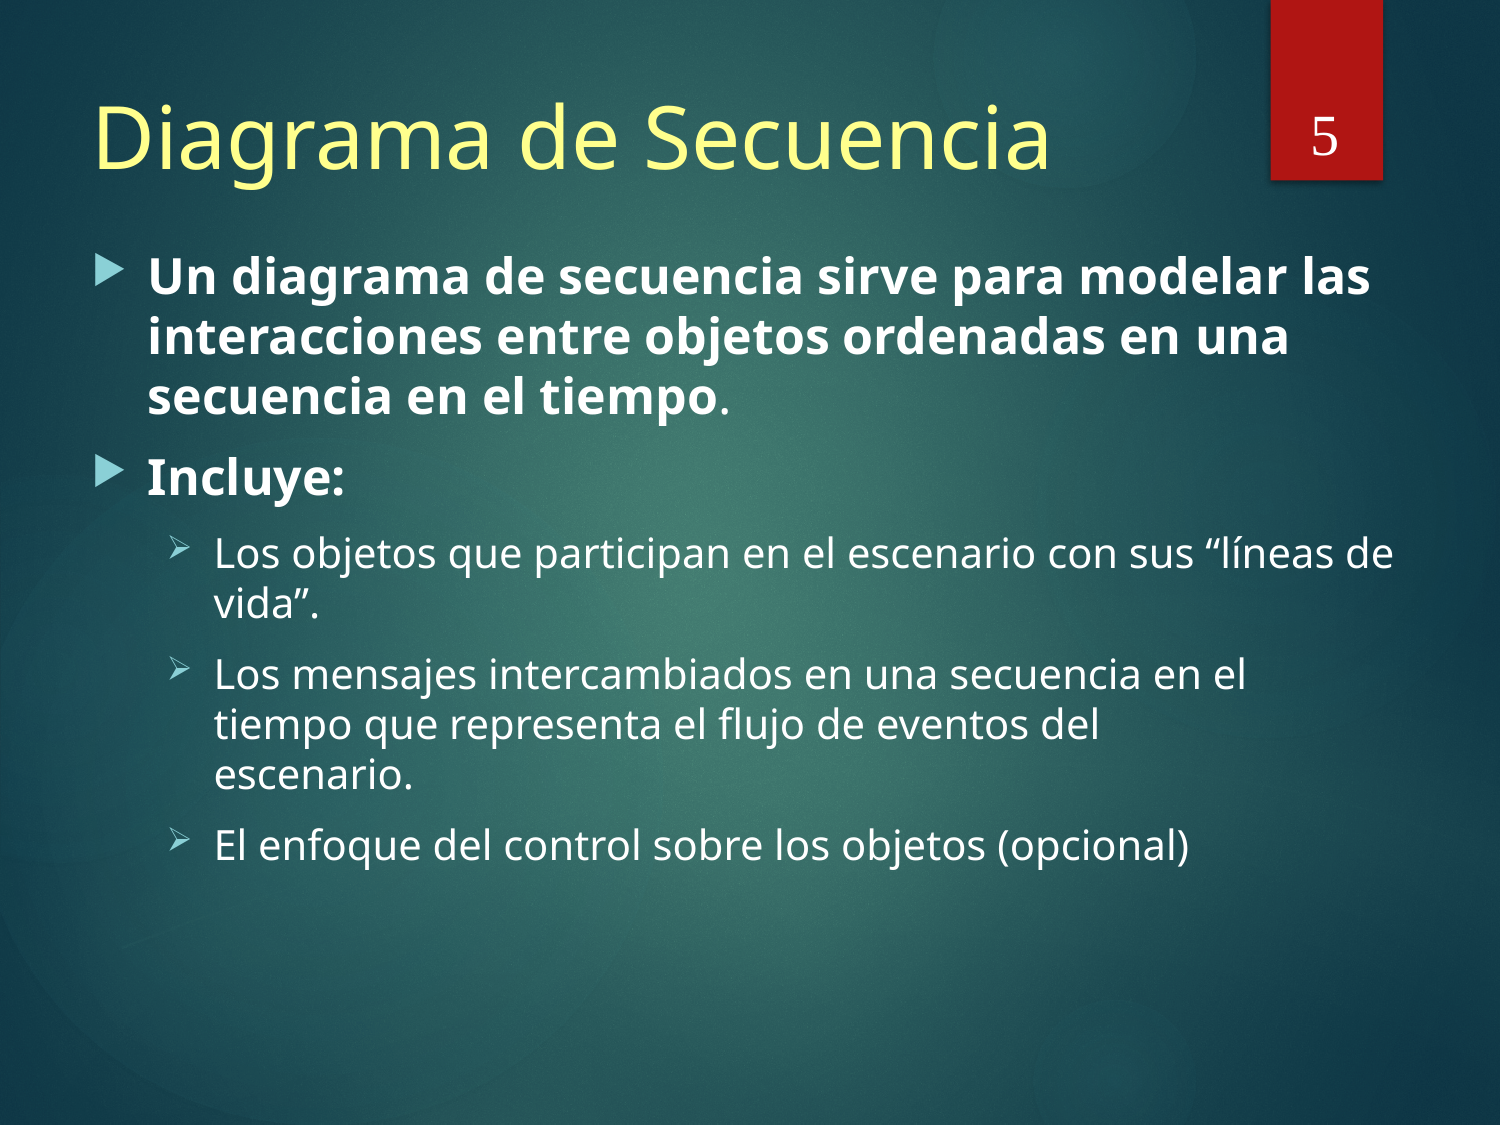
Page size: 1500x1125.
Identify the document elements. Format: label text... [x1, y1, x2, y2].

list Un diagrama de secuencia sirve para modelar las interacciones entre objetos ordenadas en una secuencia en el tiempo. Incluye: Los objetos que participan en el escenario con sus “líneas de vida”. Los mensajes intercambiados en una secuencia en el tiempo que representa el flujo de eventos del escenario. El enfoque del control sobre los objetos (opcional) [76, 237, 1412, 1024]
title Diagrama de Secuencia [76, 74, 1237, 237]
slide_number 5 [1273, 48, 1377, 175]
